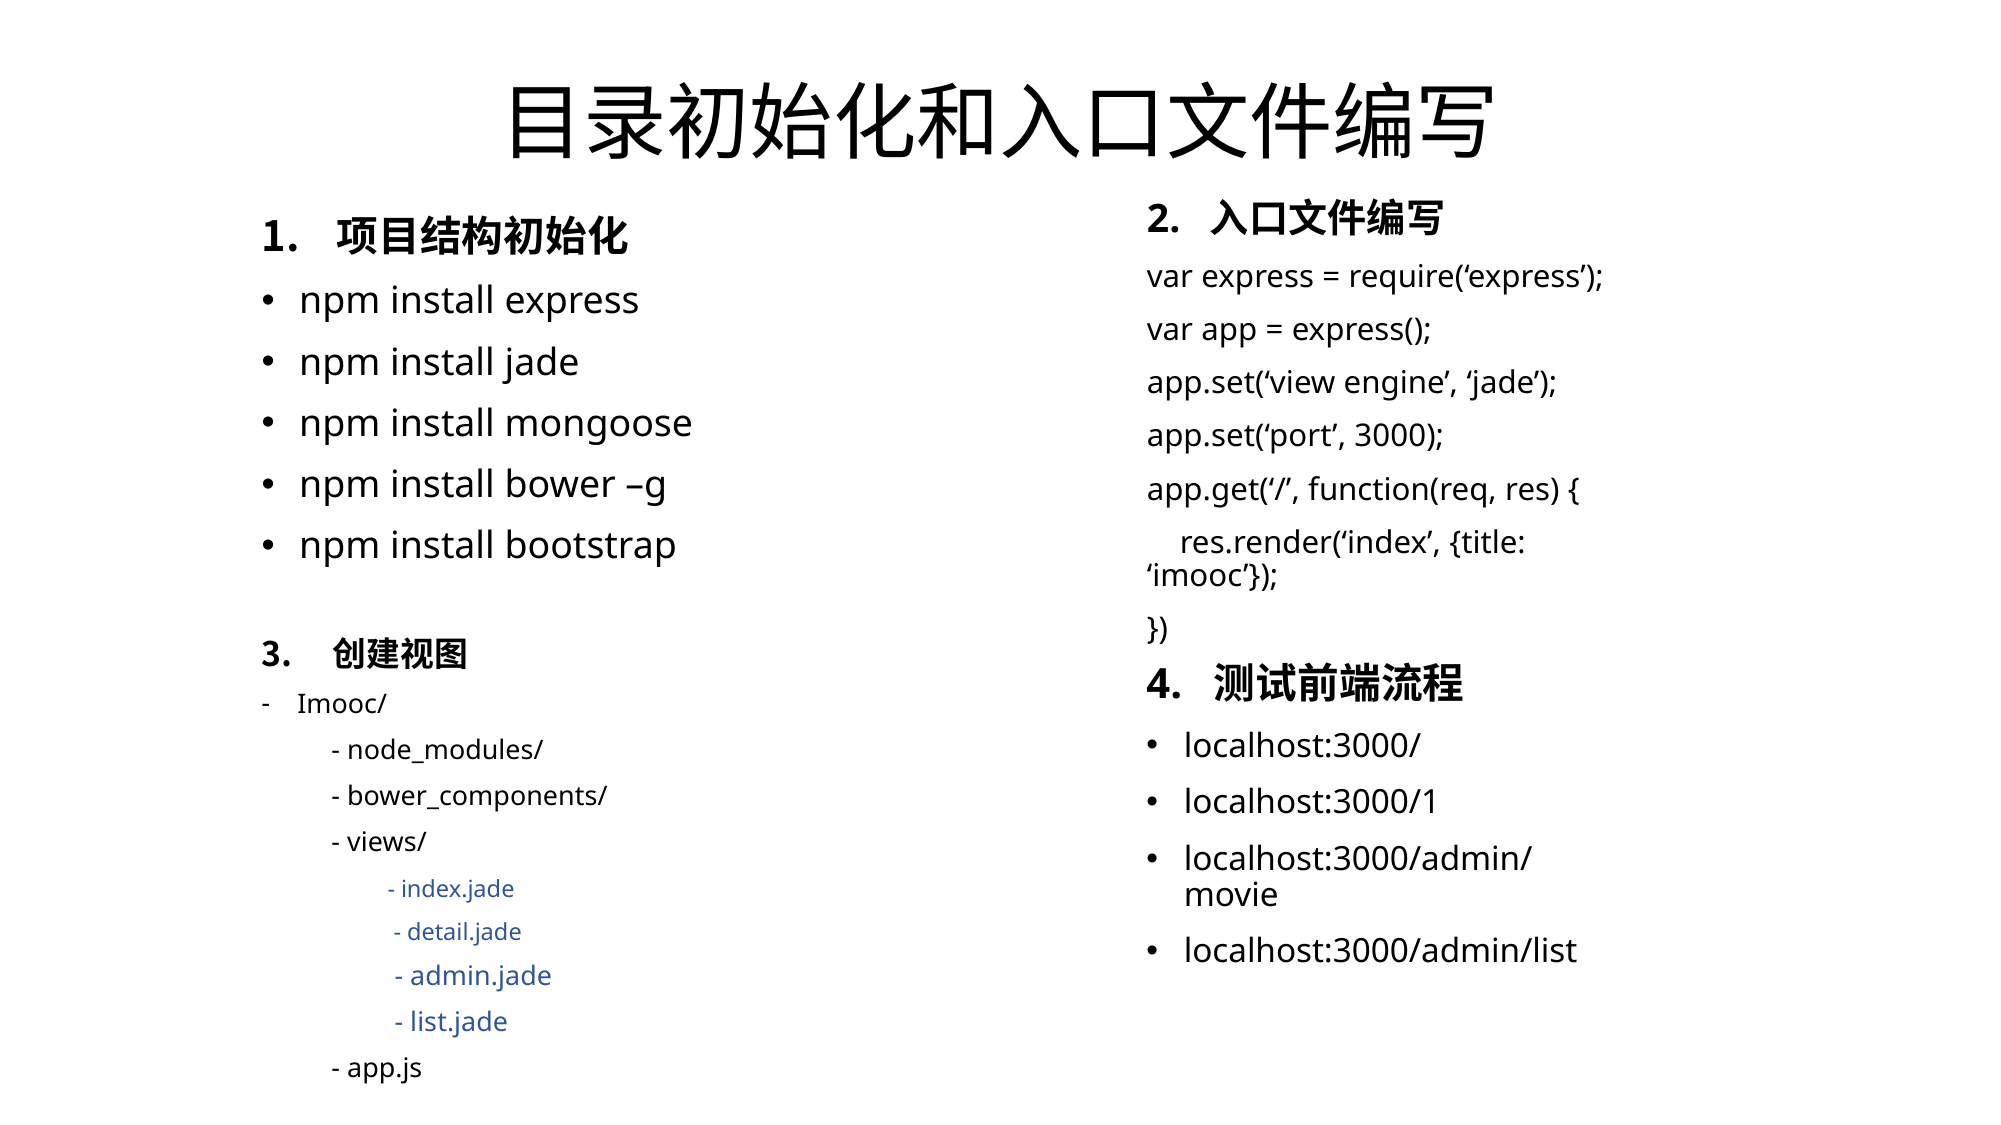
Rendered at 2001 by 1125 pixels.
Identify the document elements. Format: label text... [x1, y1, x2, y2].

text_box [586, 207, 1131, 689]
text_box 创建视图 Imooc/ - node_modules/ - bower_components/ - views/ - index.jade - detail.jade - admin.jade - list.jade - app.js [246, 629, 774, 1094]
list 项目结构初始化 npm install express npm install jade npm install mongoose npm install bower –g npm install bootstrap [246, 207, 586, 585]
title 目录初始化和入口文件编写 [137, 59, 1863, 191]
text_box 4. 测试前端流程 localhost:3000/ localhost:3000/1 localhost:3000/admin/movie localhost:3000/admin/list [1131, 655, 1622, 1032]
text_box 2. 入口文件编写 var express = require(‘express’); var app = express(); app.set(‘view engine’, ‘jade’); app.set(‘port’, 3000); app.get(‘/’, function(req, res) { res.render(‘index’, {title: ‘imooc’}); }) [1131, 190, 1659, 655]
